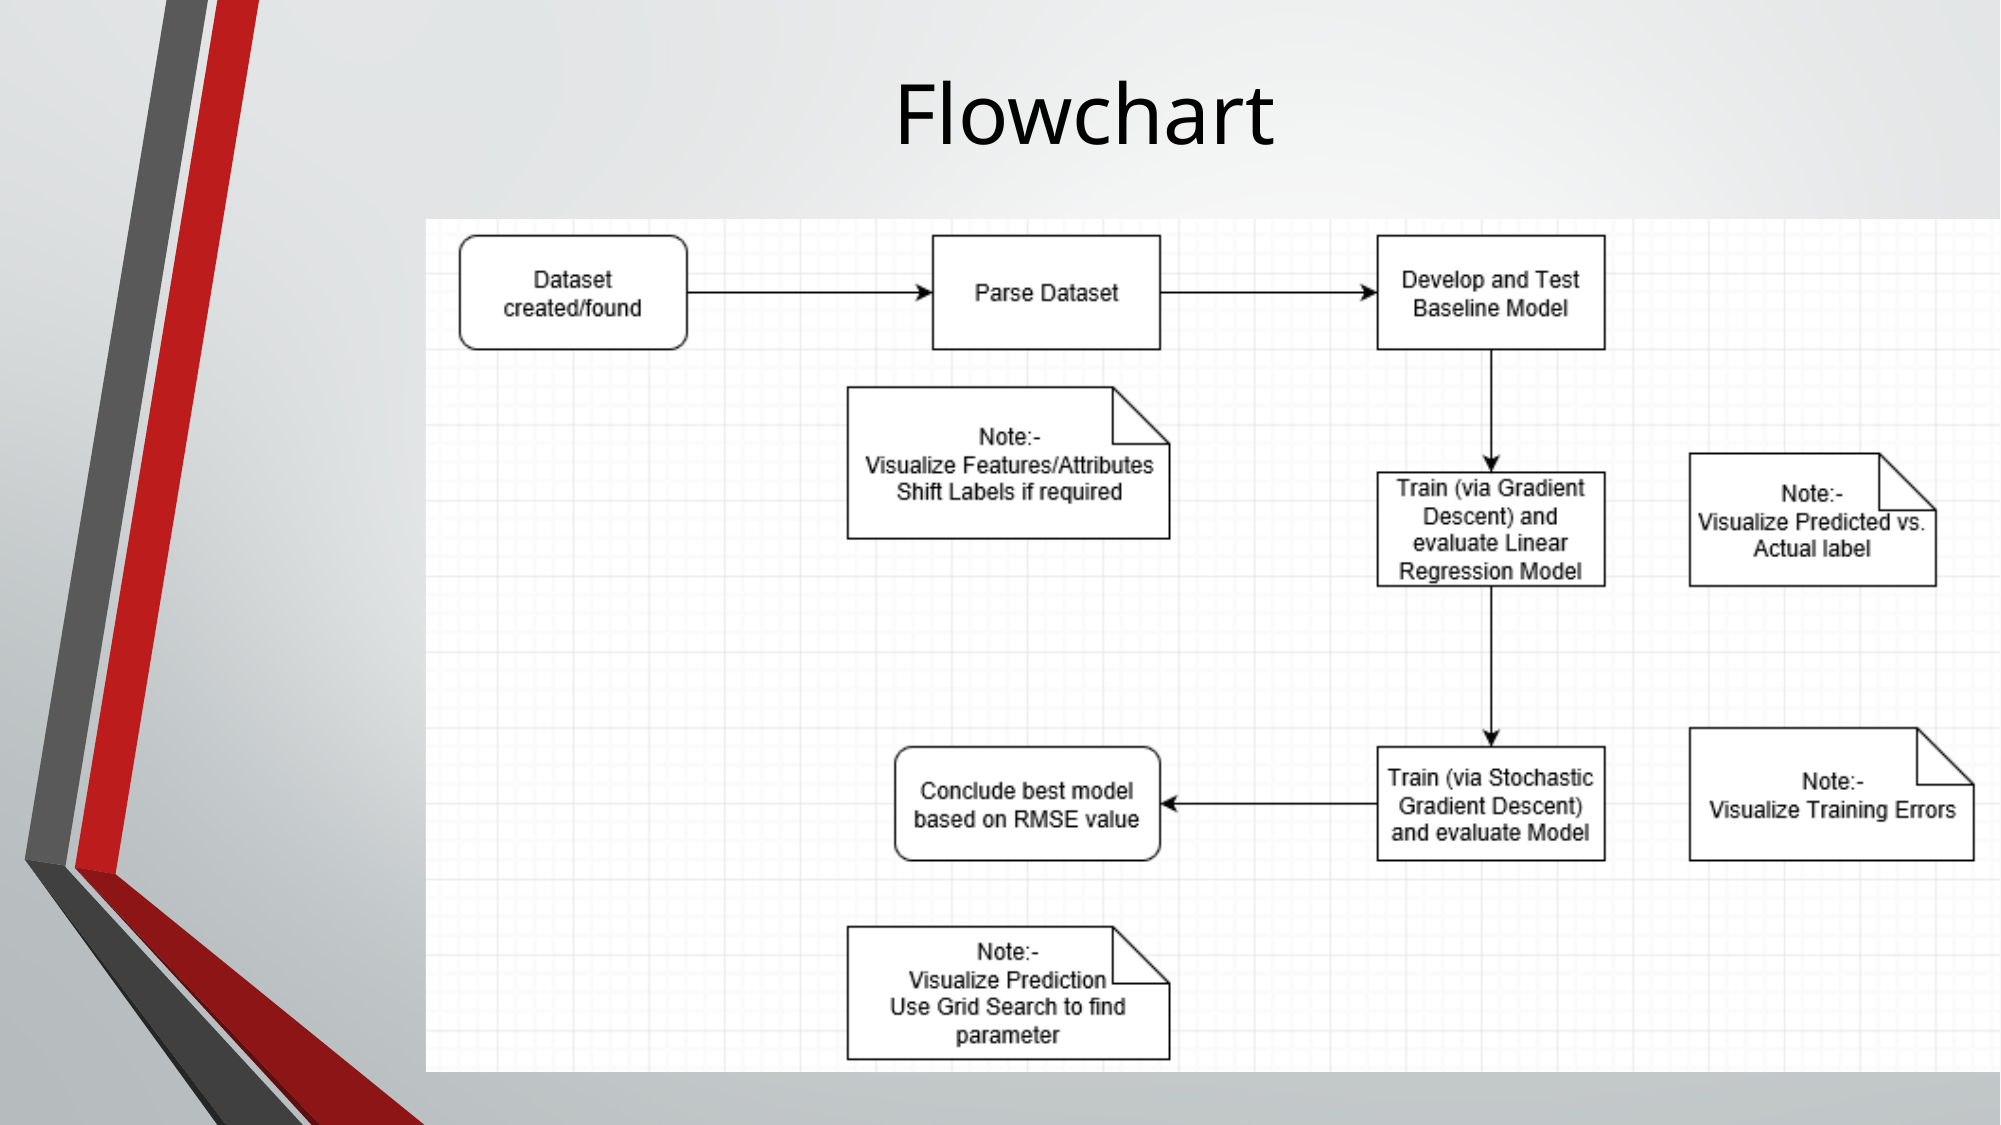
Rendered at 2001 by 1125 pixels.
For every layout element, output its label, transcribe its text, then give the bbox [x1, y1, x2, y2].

title Flowchart [685, 21, 1484, 202]
picture [425, 218, 2000, 1073]
